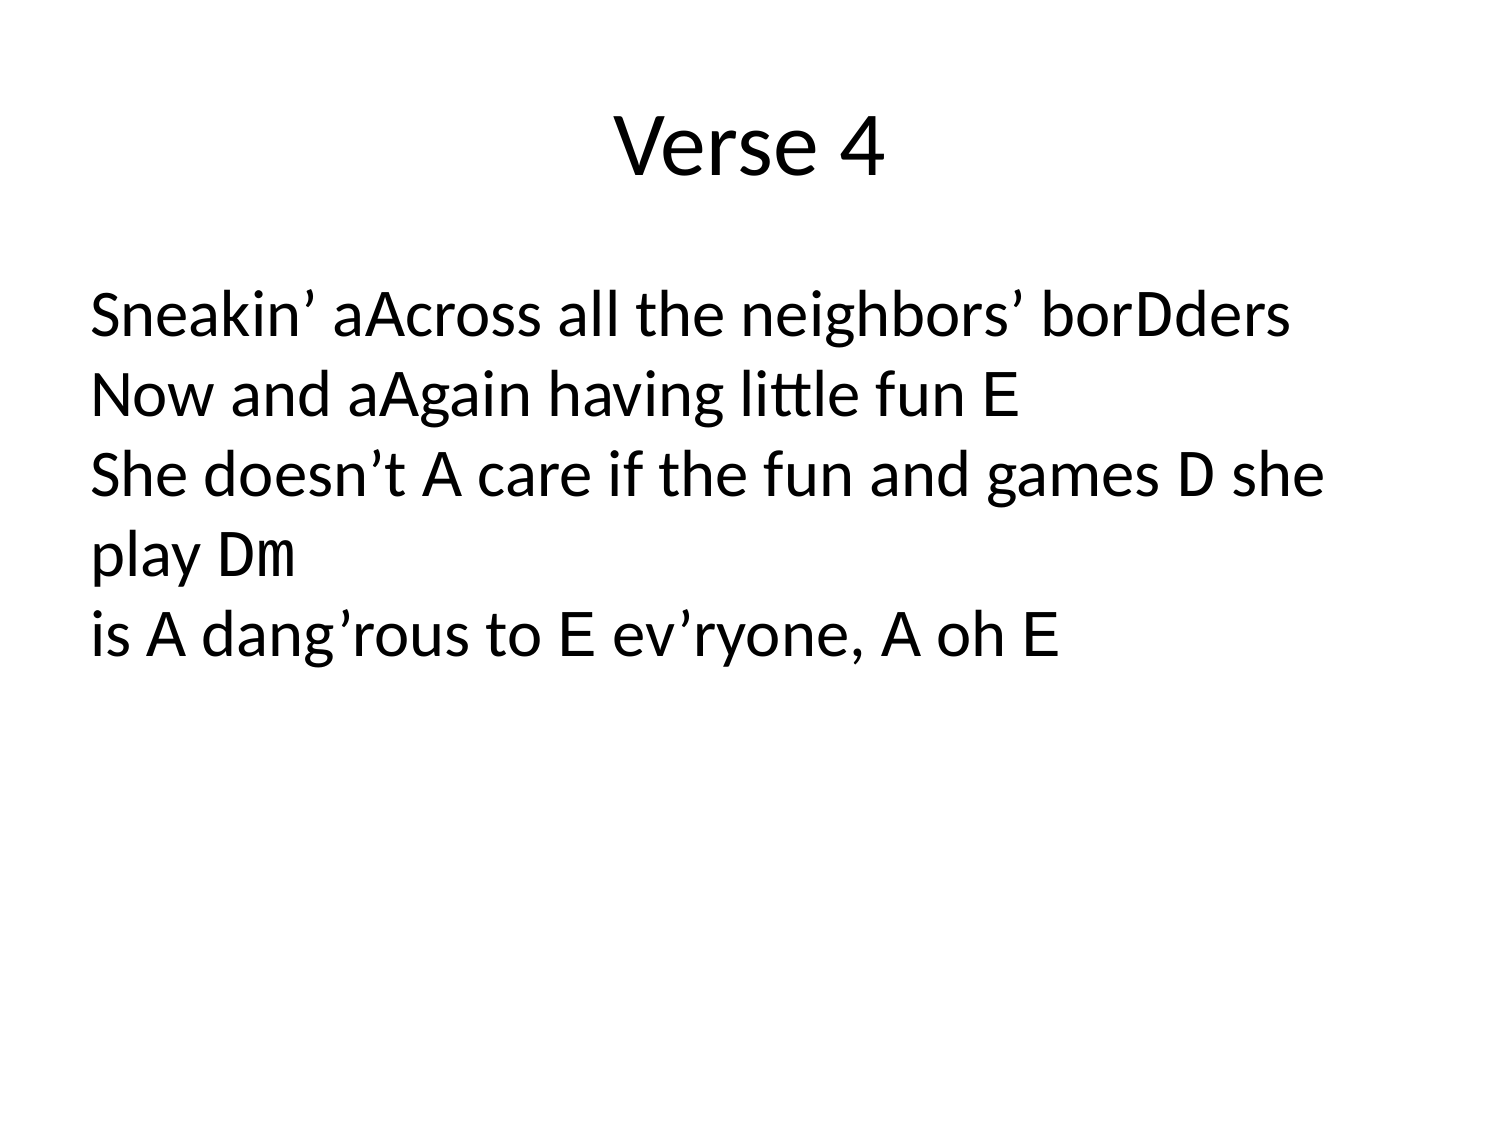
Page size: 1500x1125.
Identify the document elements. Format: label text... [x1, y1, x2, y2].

list Sneakin’ aAcross all the neighbors’ borDders Now and aAgain having little fun E She doesn’t A care if the fun and games D she play Dm is A dang’rous to E ev’ryone, A oh E [75, 262, 1425, 1005]
title Verse 4 [75, 45, 1425, 233]
